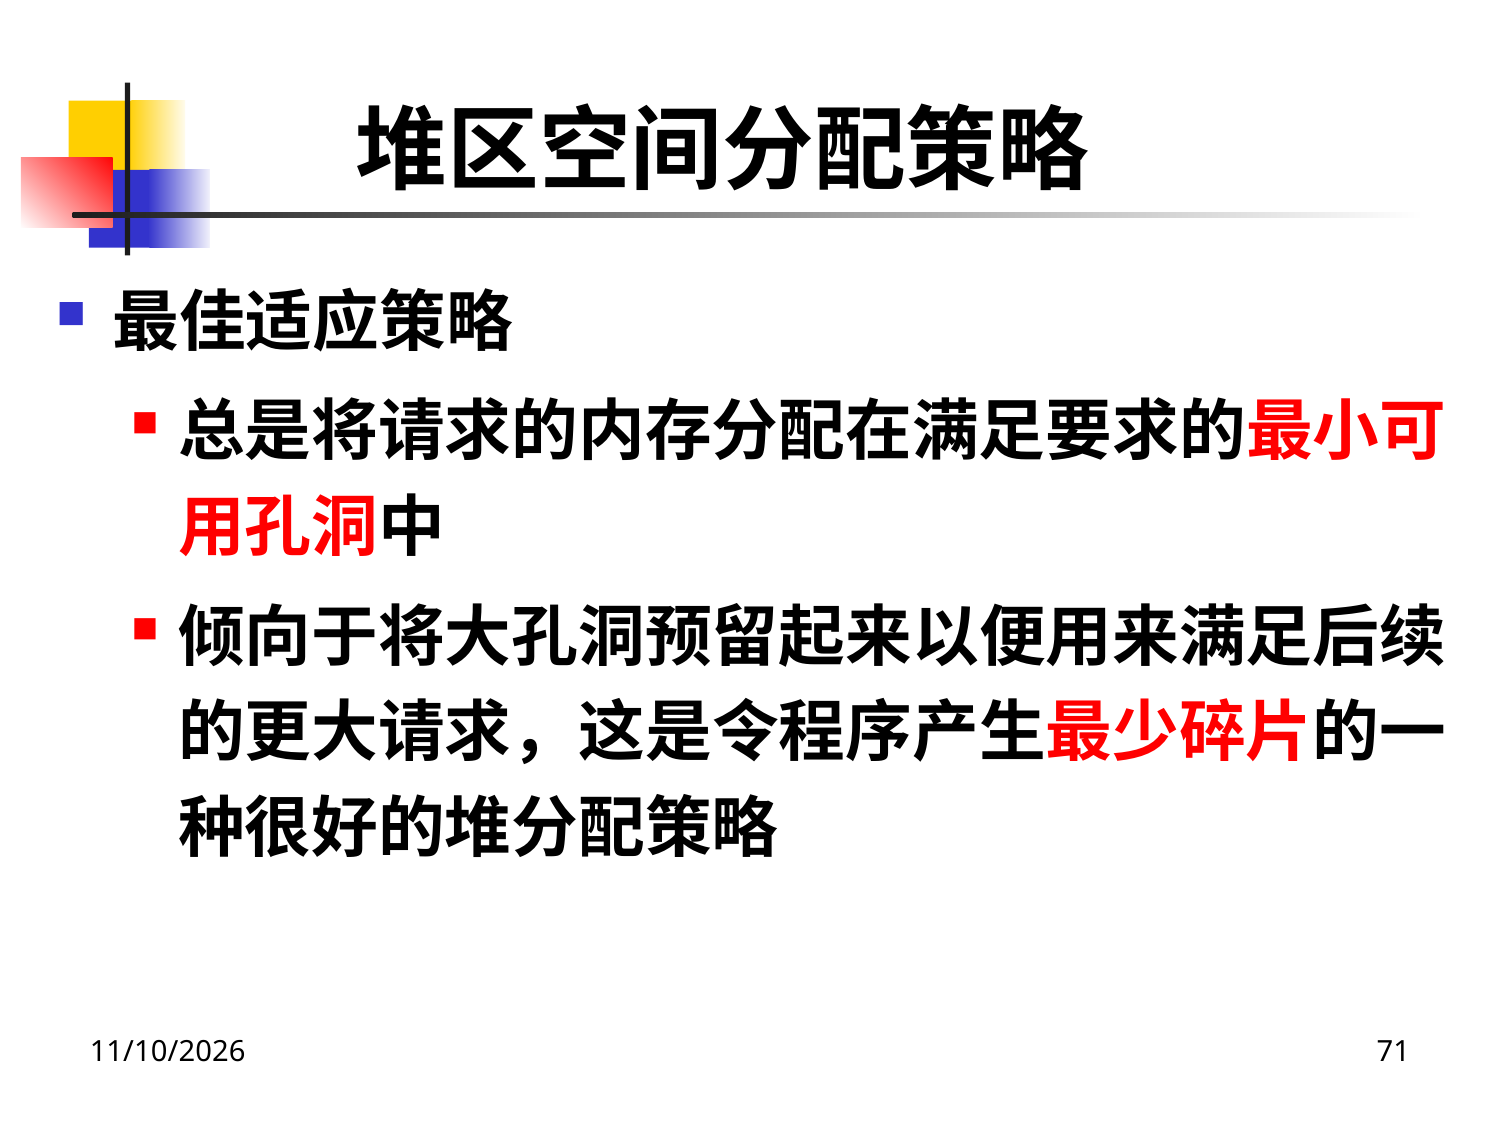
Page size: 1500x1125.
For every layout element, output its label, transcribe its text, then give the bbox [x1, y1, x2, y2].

list 最佳适应策略 总是将请求的内存分配在满足要求的最小可用孔洞中 倾向于将大孔洞预留起来以便用来满足后续的更大请求，这是令程序产生最少碎片的一种很好的堆分配策略 [41, 255, 1471, 988]
text_box 2020/12/14 [75, 1024, 425, 1103]
title 堆区空间分配策略 [340, 66, 1117, 208]
text_box 71 [1074, 1024, 1425, 1103]
